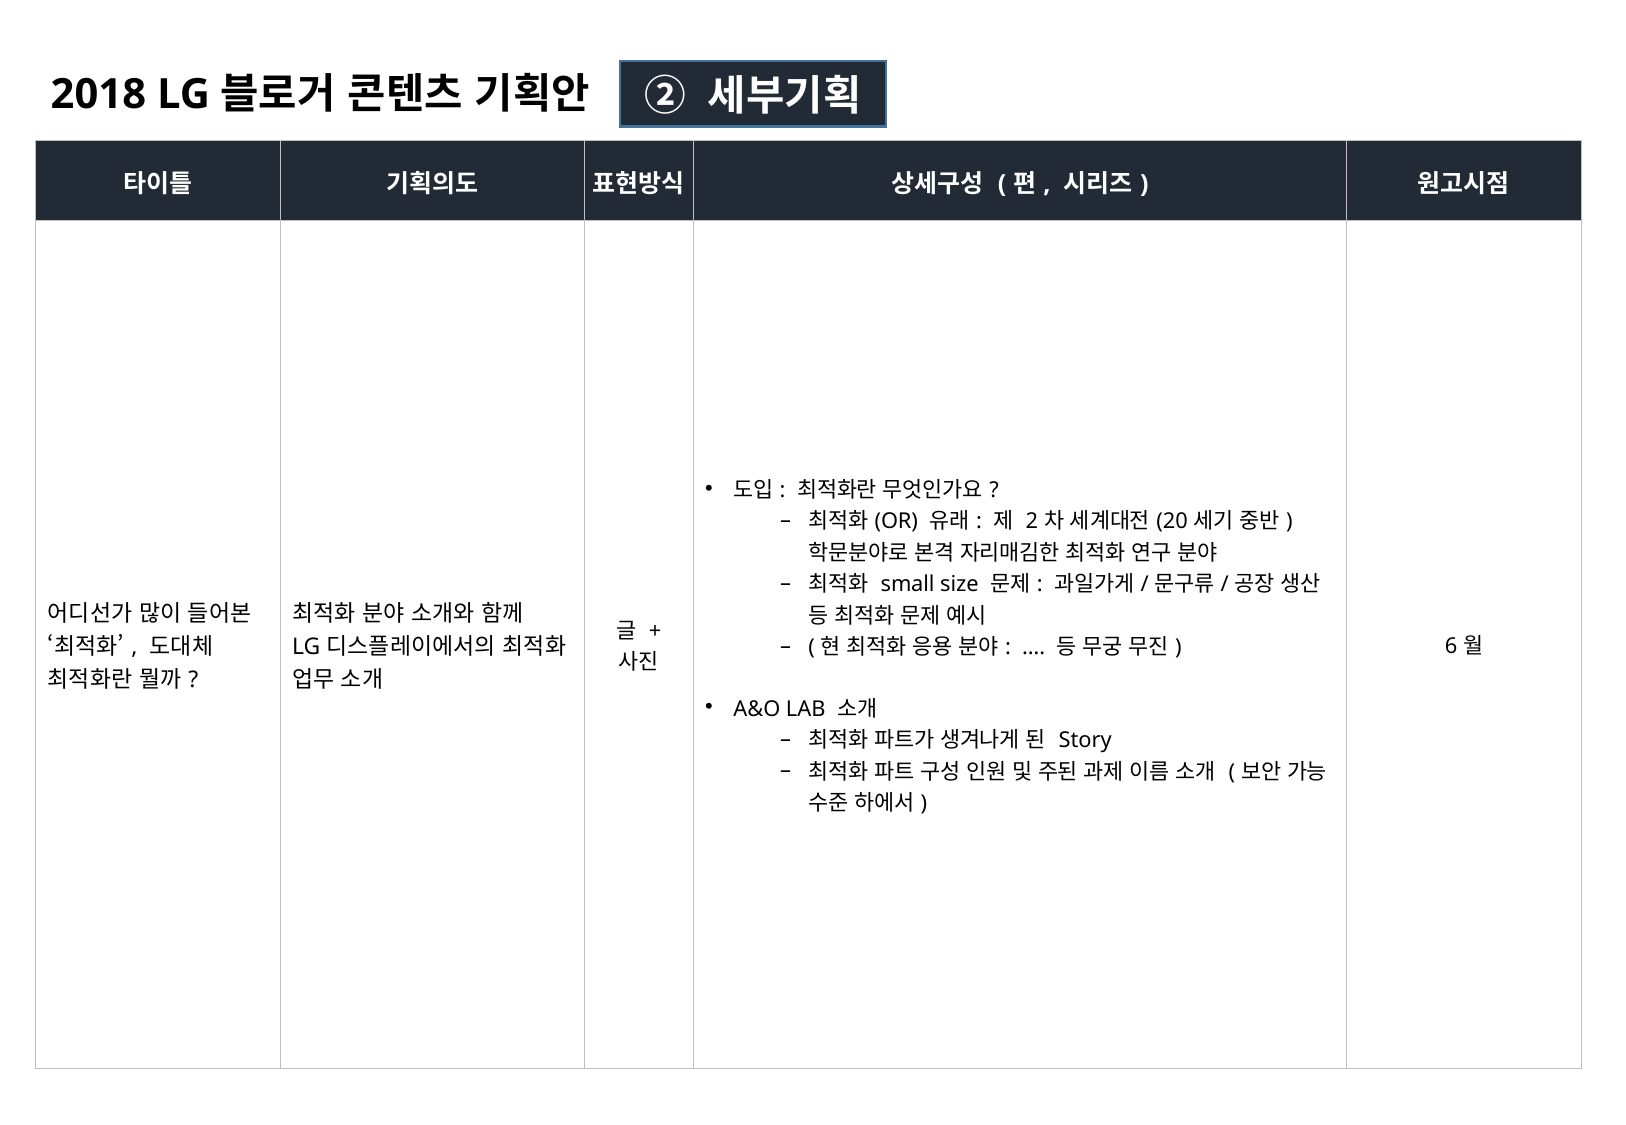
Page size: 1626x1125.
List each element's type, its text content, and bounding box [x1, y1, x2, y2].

table_header 타이틀 [36, 141, 280, 220]
table_header 원고시점 [1347, 141, 1581, 220]
table_cell 글 + 사진 [585, 221, 693, 1068]
text_box ② 세부기획 [619, 60, 887, 128]
table_cell 6월 [1347, 221, 1581, 1068]
table_cell 최적화 분야 소개와 함께 LG디스플레이에서의 최적화 업무 소개 [281, 221, 584, 1068]
table_header 기획의도 [281, 141, 584, 220]
table_cell 어디선가 많이 들어본 ‘최적화’, 도대체 최적화란 뭘까? [36, 221, 280, 1068]
text_box 2018 LG블로거 콘텐츠 기획안 [35, 59, 887, 125]
table_header 표현방식 [585, 141, 693, 220]
table_cell 도입: 최적화란 무엇인가요? 최적화(OR) 유래: 제 2차 세계대전(20세기 중반) 학문분야로 본격 자리매김한 최적화 연구 분야 최적화 small size 문제: 과일가게/문구류/공장 생산 등 최적화 문제 예시 (현 최적화 응용 분야: …. 등 무궁 무진) A&O LAB 소개 최적화 파트가 생겨나게 된 Story 최적화 파트 구성 인원 및 주된 과제 이름 소개 (보안 가능 수준 하에서) [694, 221, 1346, 1068]
table_header 상세구성 (편, 시리즈) [694, 141, 1346, 220]
